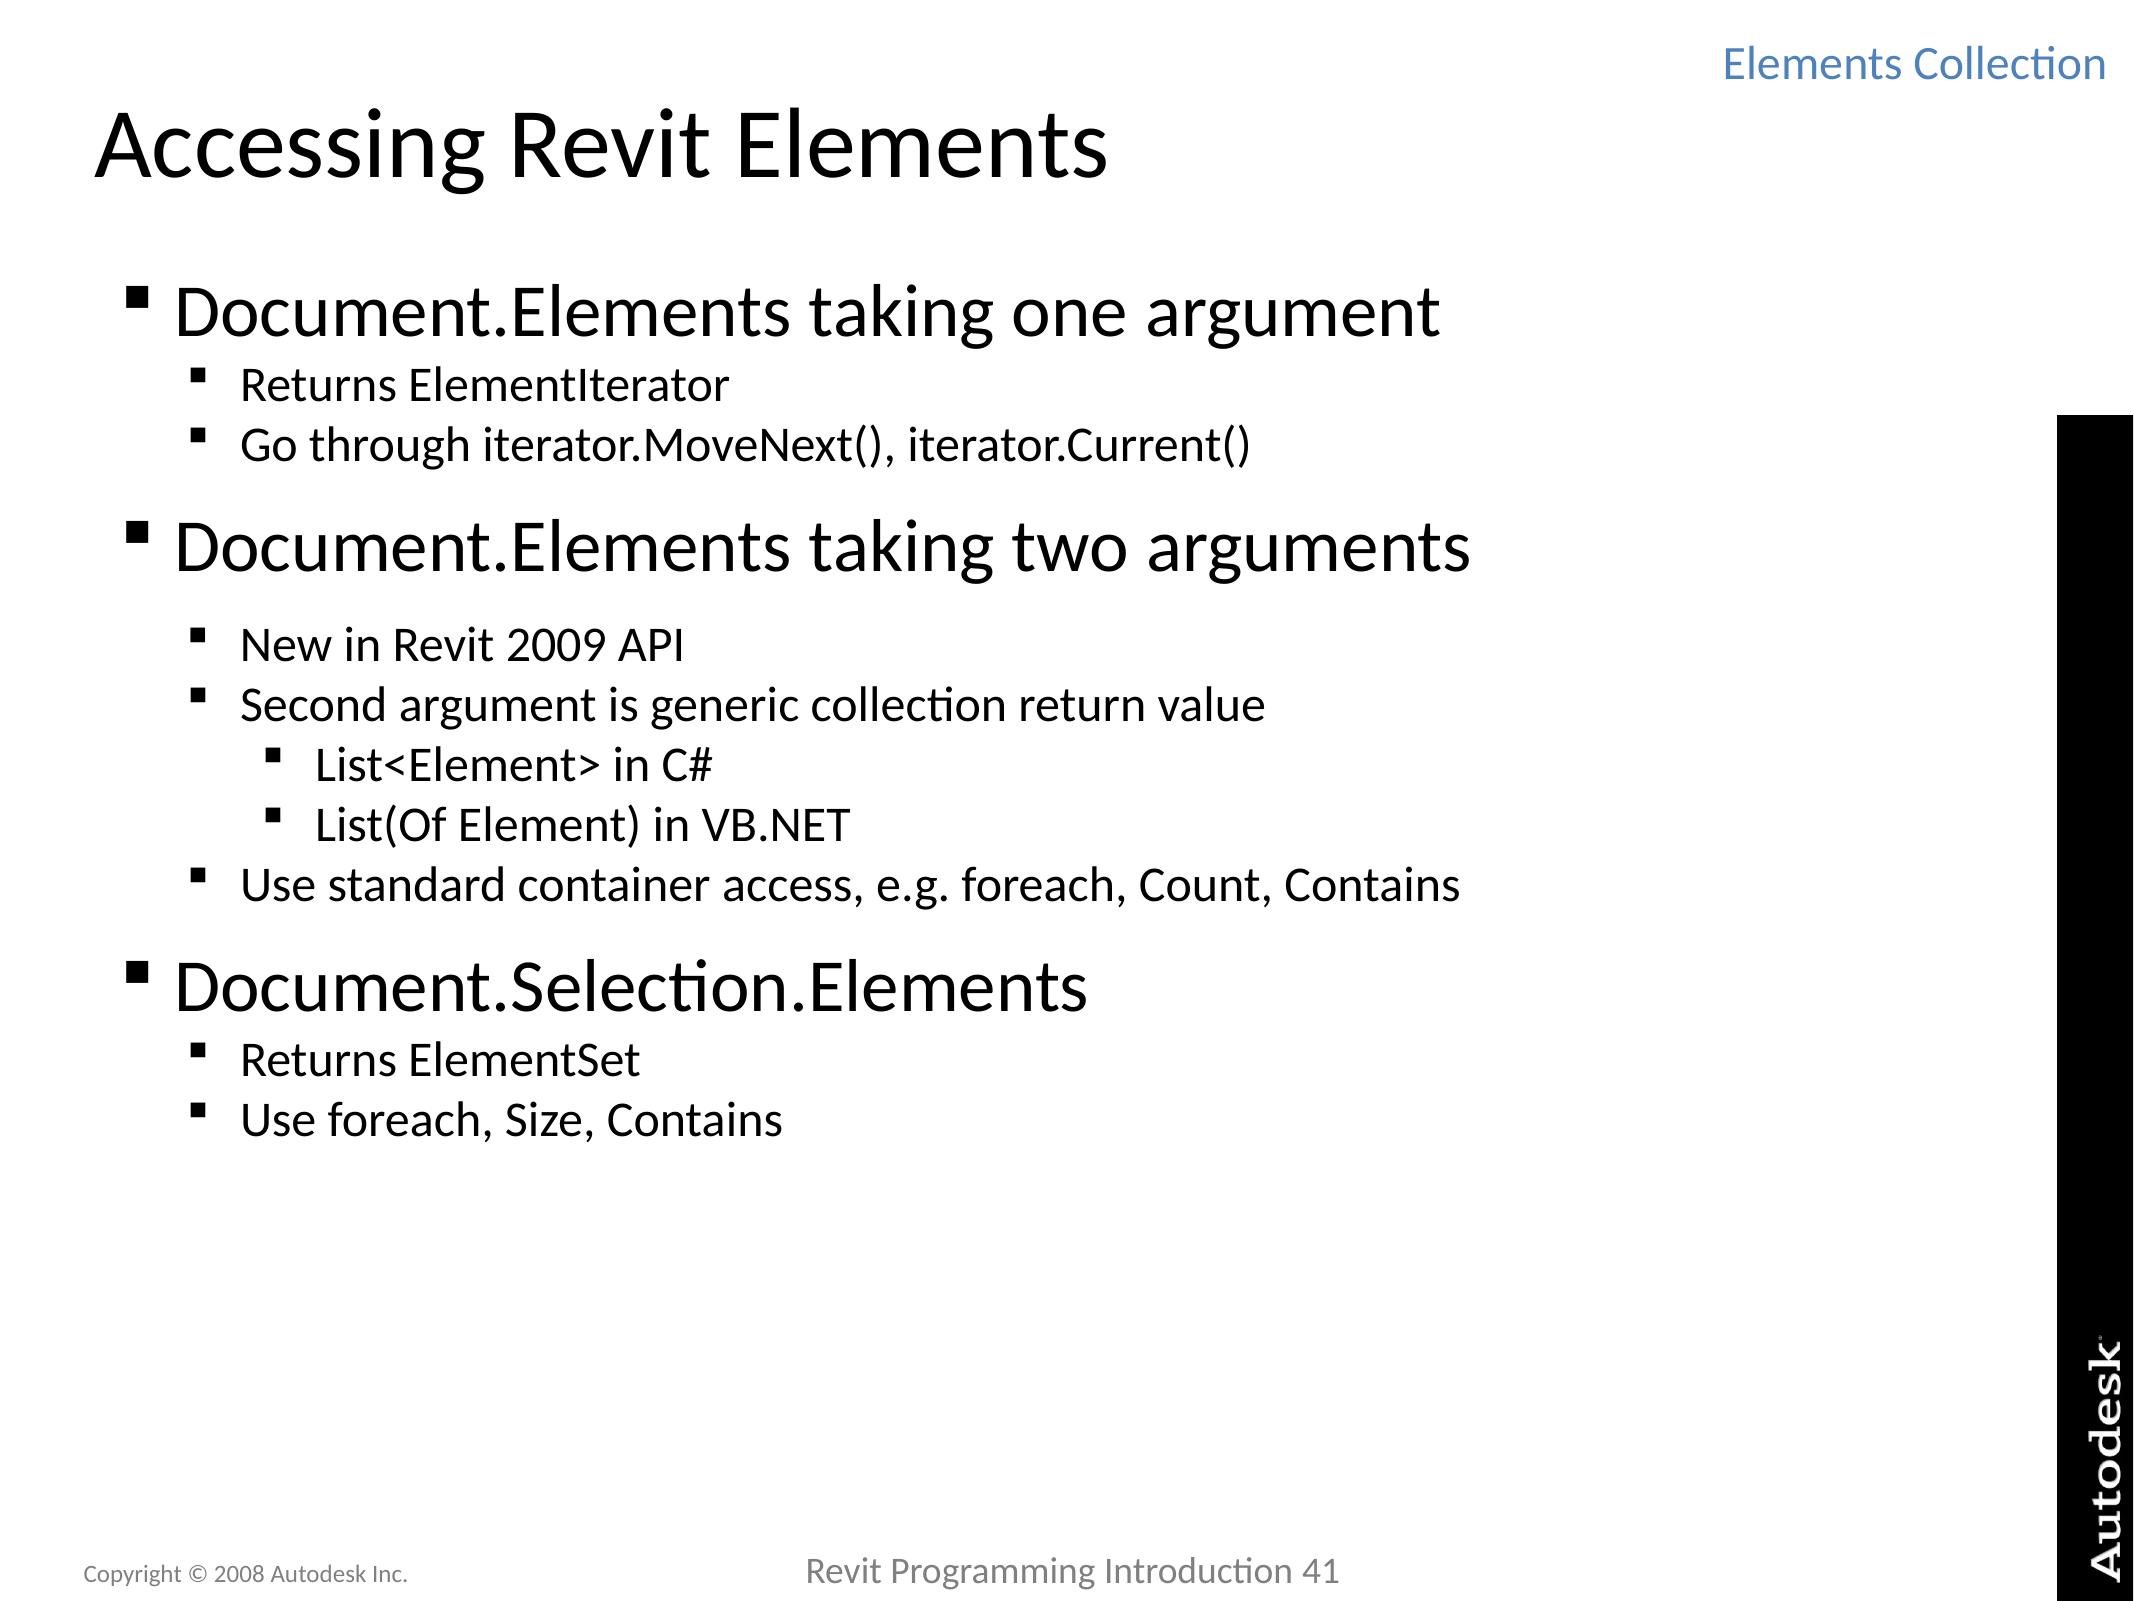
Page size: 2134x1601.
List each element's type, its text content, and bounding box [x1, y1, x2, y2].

title Accessing Revit Elements [72, 67, 2016, 205]
text_box Elements Collection [1637, 31, 2108, 90]
picture [2057, 415, 2134, 1601]
list Document.Elements taking one argument Returns ElementIterator Go through iterator.MoveNext(), iterator.Current() Document.Elements taking two arguments New in Revit 2009 API Second argument is generic collection return value List<Element> in C# List(Of Element) in VB.NET Use standard container access, e.g. foreach, Count, Contains Document.Selection.Elements Returns ElementSet Use foreach, Size, Contains [72, 251, 1577, 1321]
